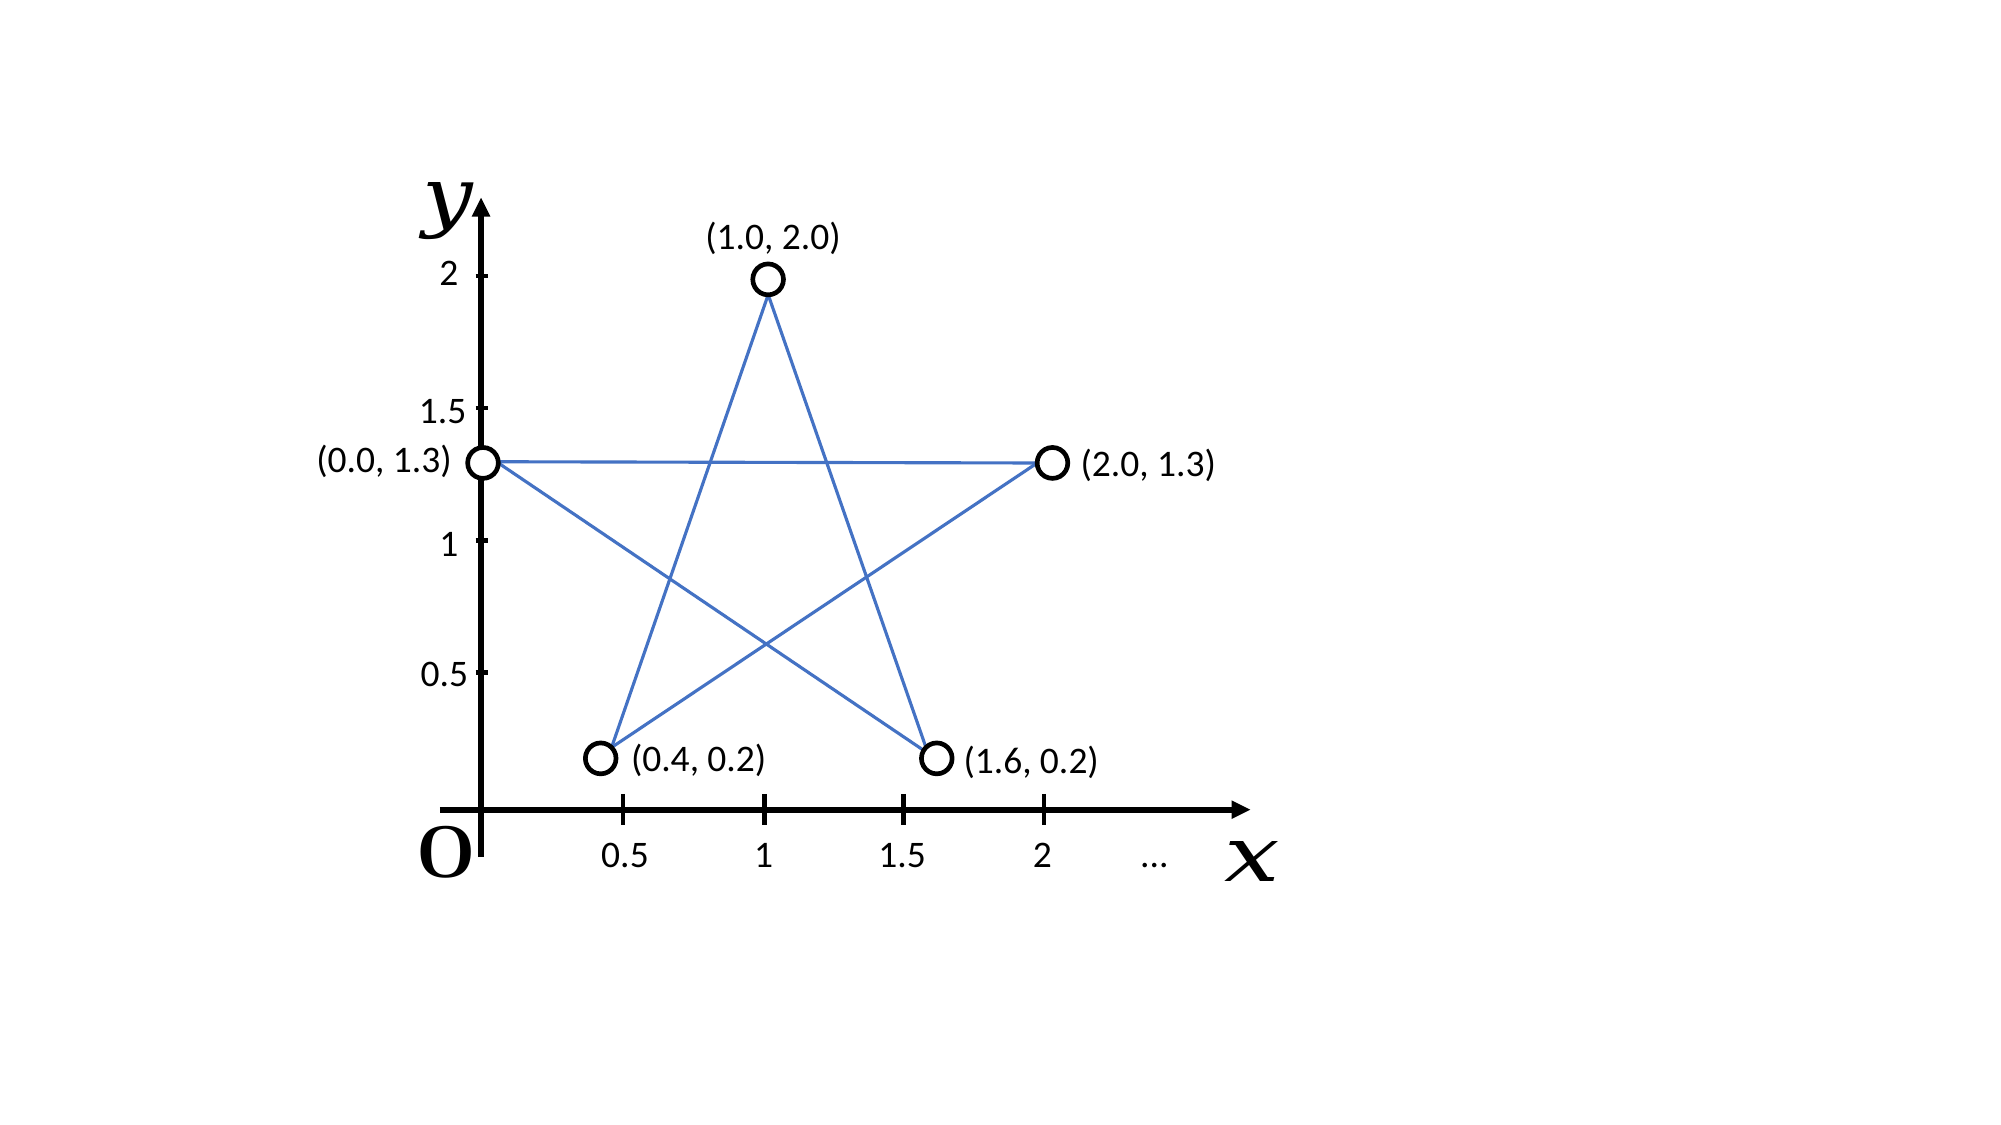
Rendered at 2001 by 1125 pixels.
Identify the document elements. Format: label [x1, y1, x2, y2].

text_box [314, 154, 1283, 900]
